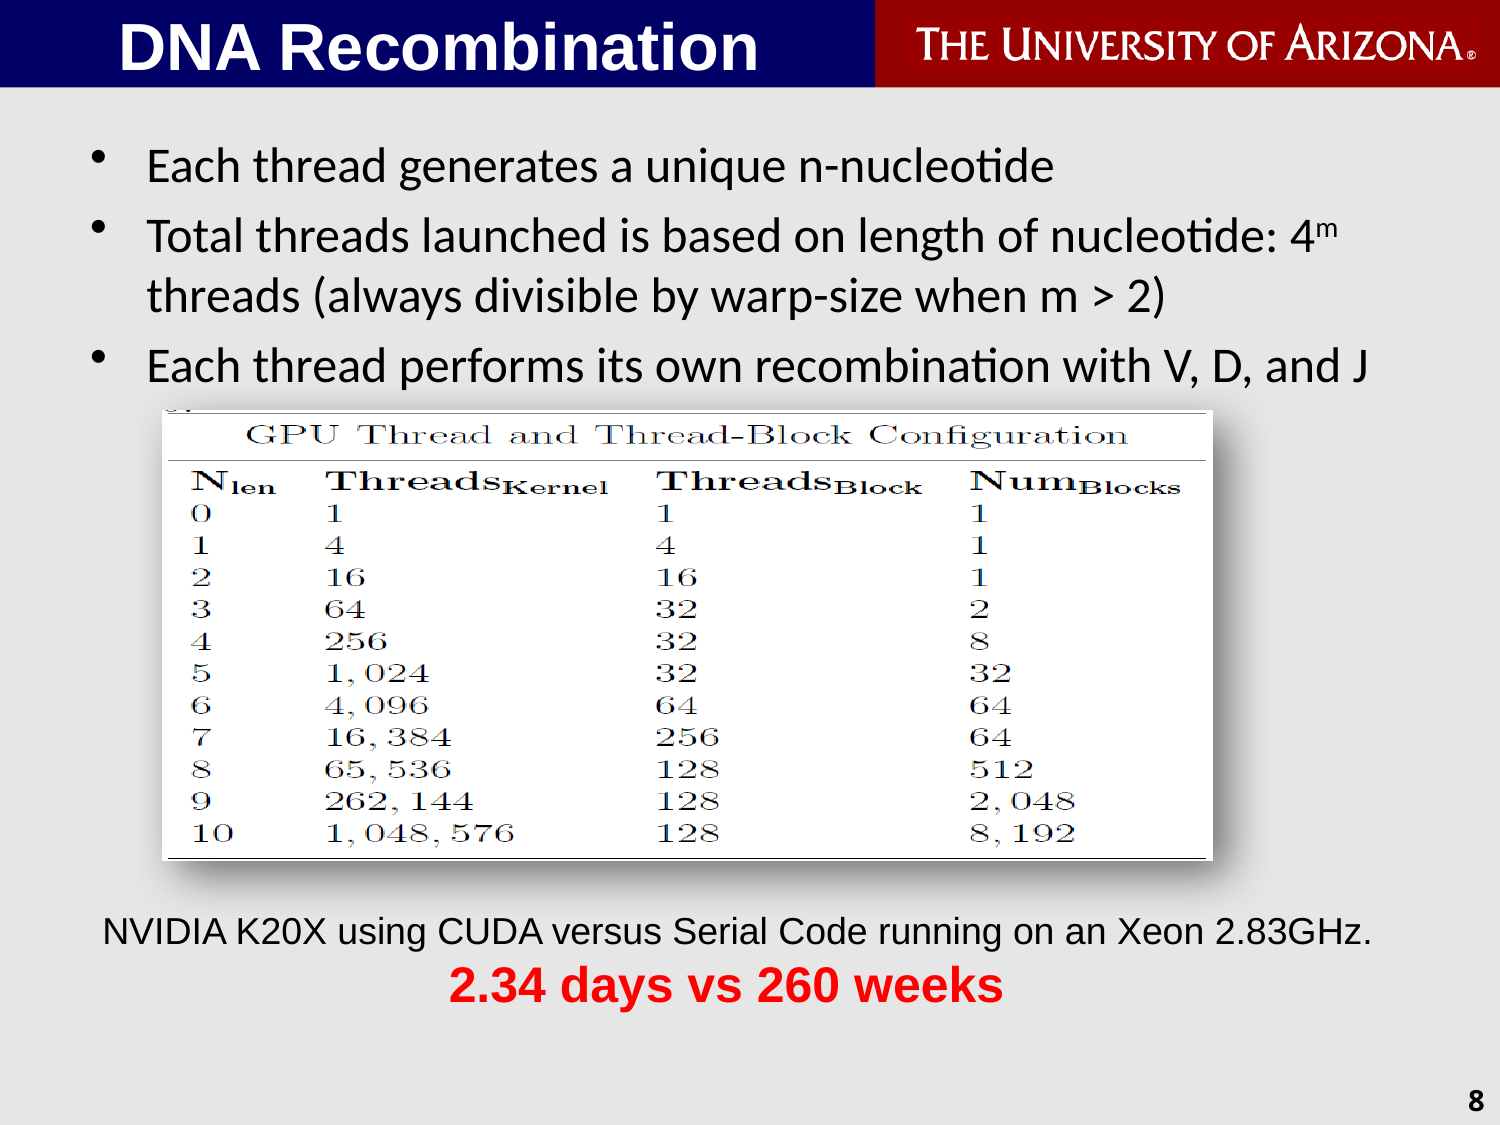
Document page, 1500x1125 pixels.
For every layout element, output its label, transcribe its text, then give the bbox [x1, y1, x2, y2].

title DNA Recombination [0, 0, 879, 88]
slide_number 8 [1324, 1074, 1500, 1122]
list Each thread generates a unique n-nucleotide Total threads launched is based on length of nucleotide: 4m threads (always divisible by warp-size when m > 2) Each thread performs its own recombination with V, D, and J [75, 125, 1425, 438]
picture [904, 15, 1480, 71]
picture [162, 410, 1213, 861]
text_box NVIDIA K20X using CUDA versus Serial Code running on an Xeon 2.83GHz. 2.34 days vs 260 weeks [87, 899, 1400, 1020]
